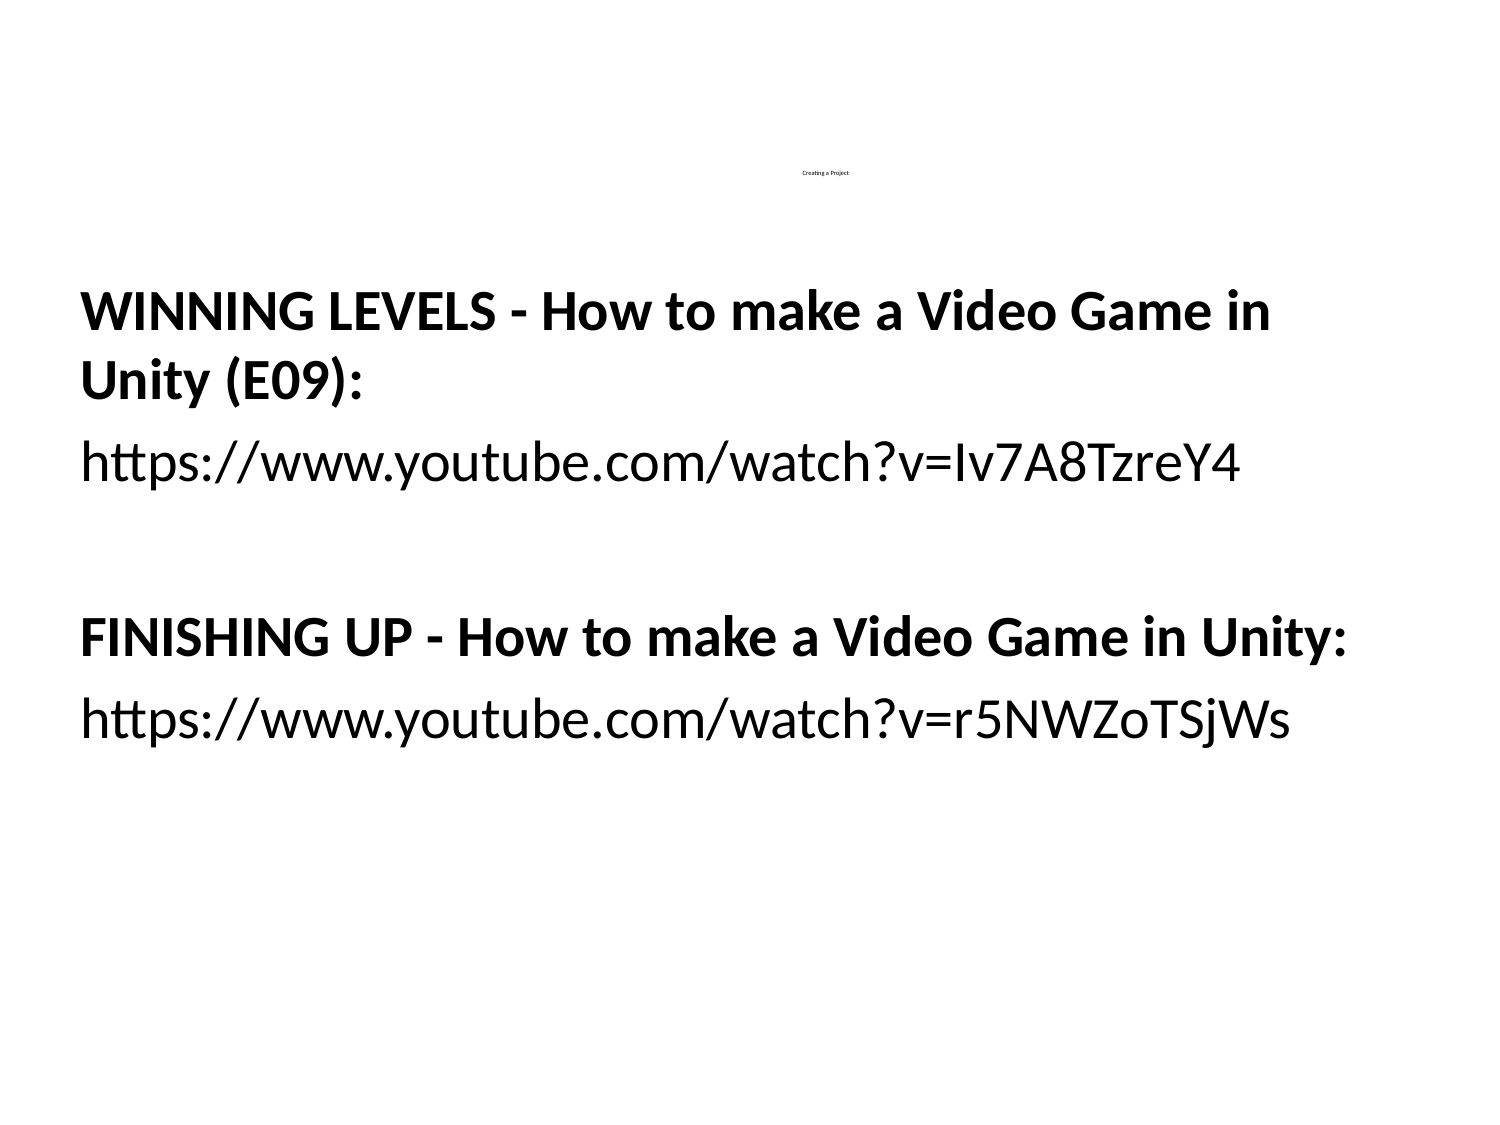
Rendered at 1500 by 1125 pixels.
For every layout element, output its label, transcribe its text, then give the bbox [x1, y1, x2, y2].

subtitle WINNING LEVELS - How to make a Video Game in Unity (E09): https://www.youtube.com/watch?v=Iv7A8TzreY4 FINISHING UP - How to make a Video Game in Unity: https://www.youtube.com/watch?v=r5NWZoTSjWs [64, 172, 1400, 1094]
title Creating a Project [112, 160, 1500, 209]
